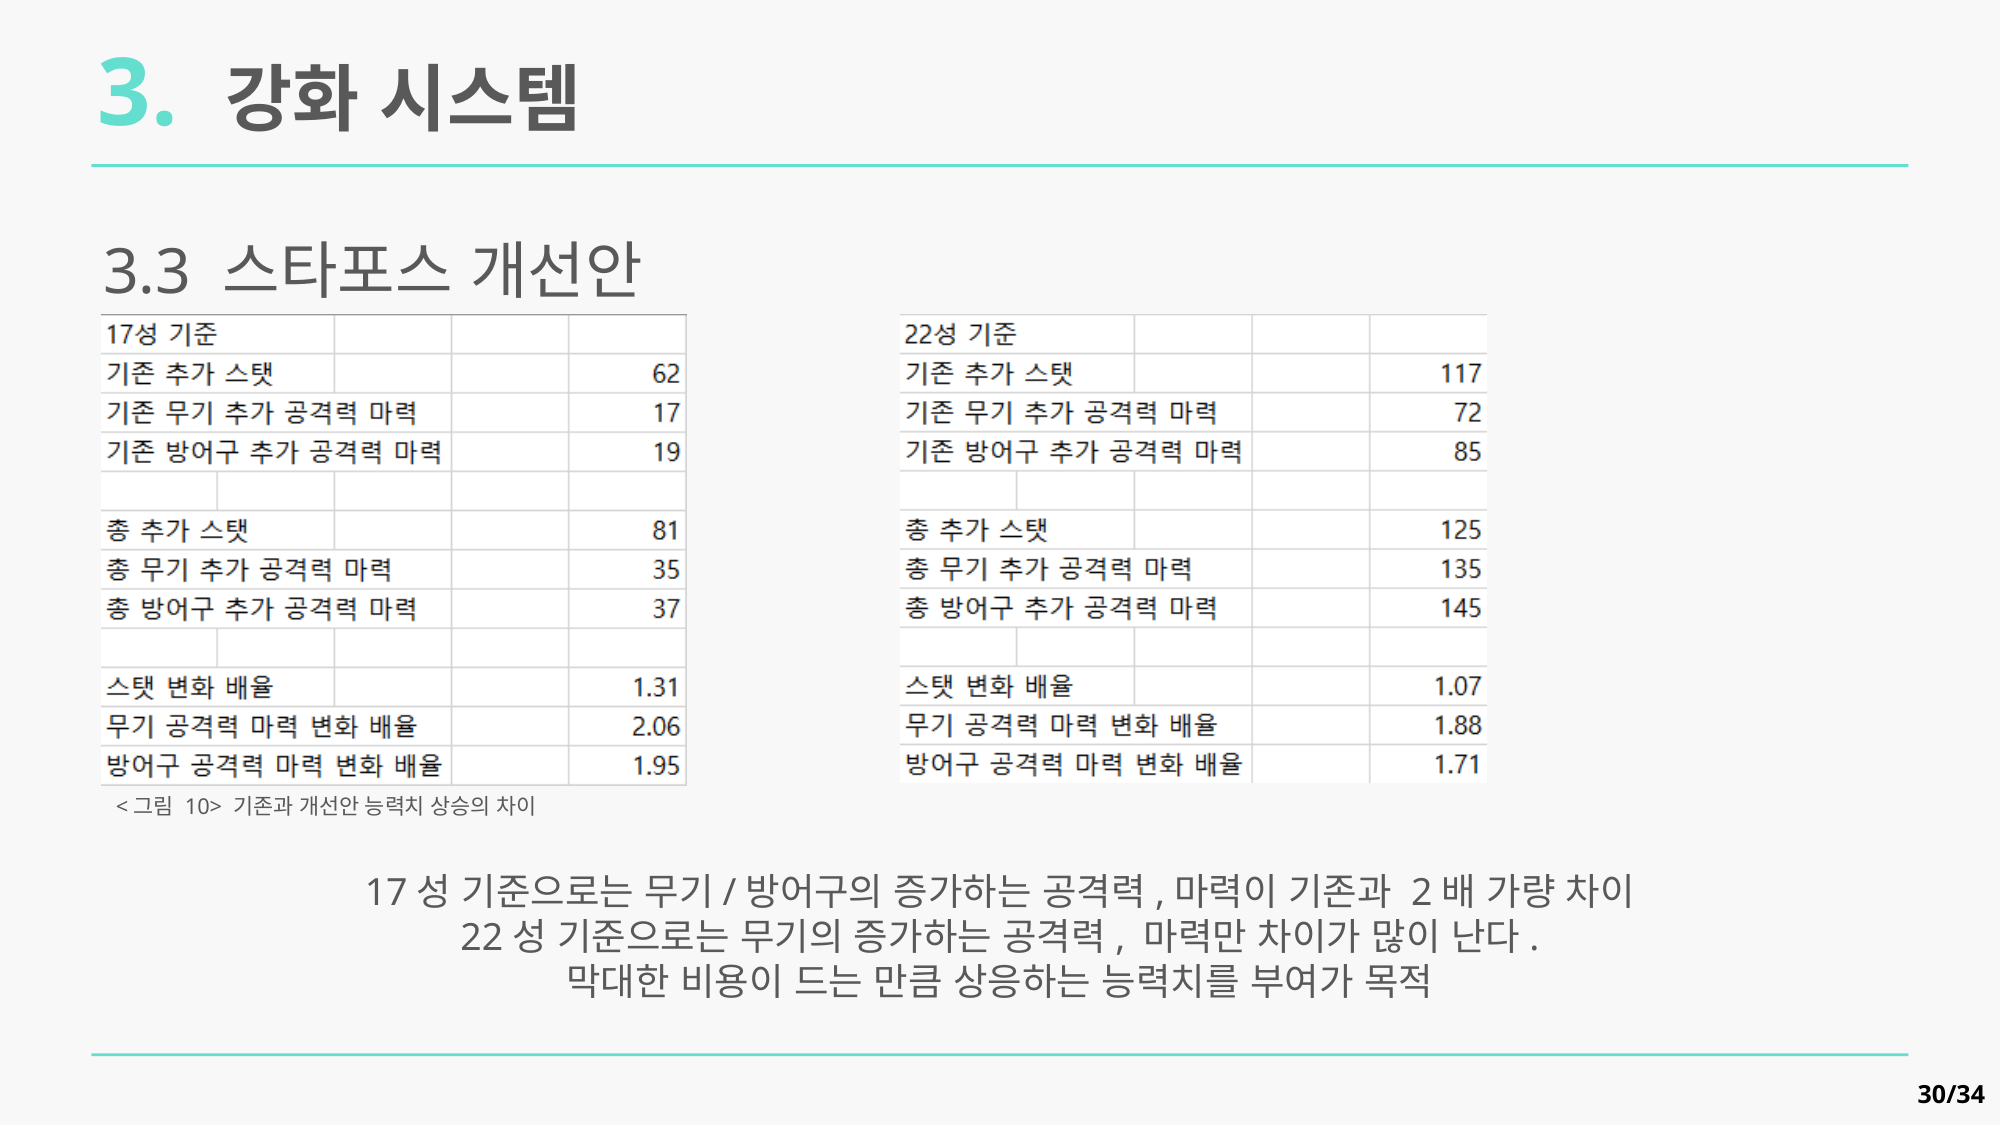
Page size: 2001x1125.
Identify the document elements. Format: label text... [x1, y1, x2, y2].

text_box [90, 163, 1909, 168]
text_box <그림 10> 기존과 개선안 능력치 상승의 차이 [101, 786, 555, 827]
slide_number 30/34 [1550, 1065, 2000, 1125]
text_box [90, 1052, 1909, 1057]
text_box 3. 강화 시스템 [82, 23, 597, 152]
picture [101, 314, 688, 786]
text_box 17성 기준으로는 무기/방어구의 증가하는 공격력,마력이 기존과 2배 가량 차이 22성 기준으로는 무기의 증가하는 공격력, 마력만 차이가 많이 난다. 막대한 비용이 드는 만큼 상응하는 능력치를 부여가 목적 [91, 860, 1909, 1010]
text_box 3.3 스타포스 개선안 [88, 224, 658, 314]
picture [900, 314, 1487, 783]
